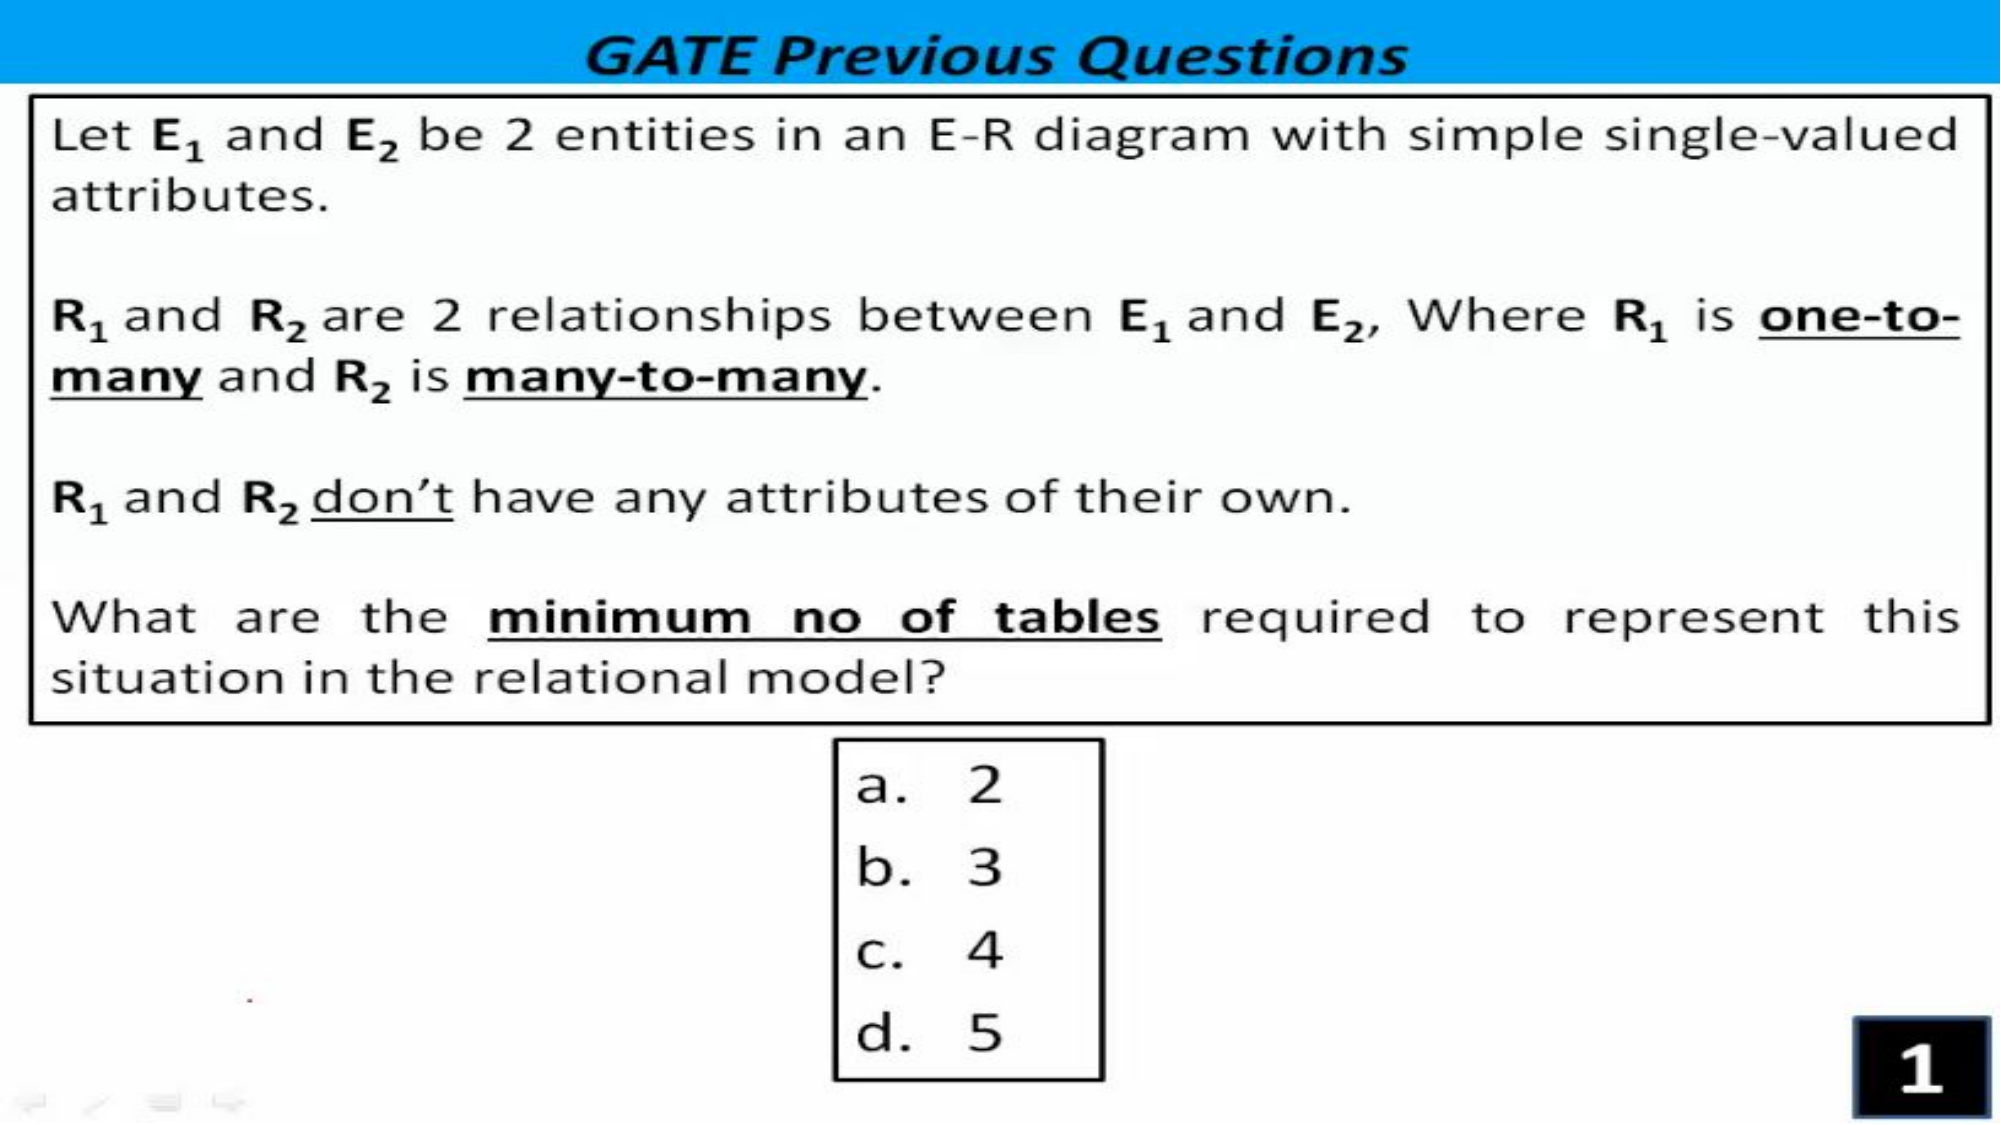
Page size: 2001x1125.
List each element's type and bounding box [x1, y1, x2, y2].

list [0, 0, 2000, 1123]
